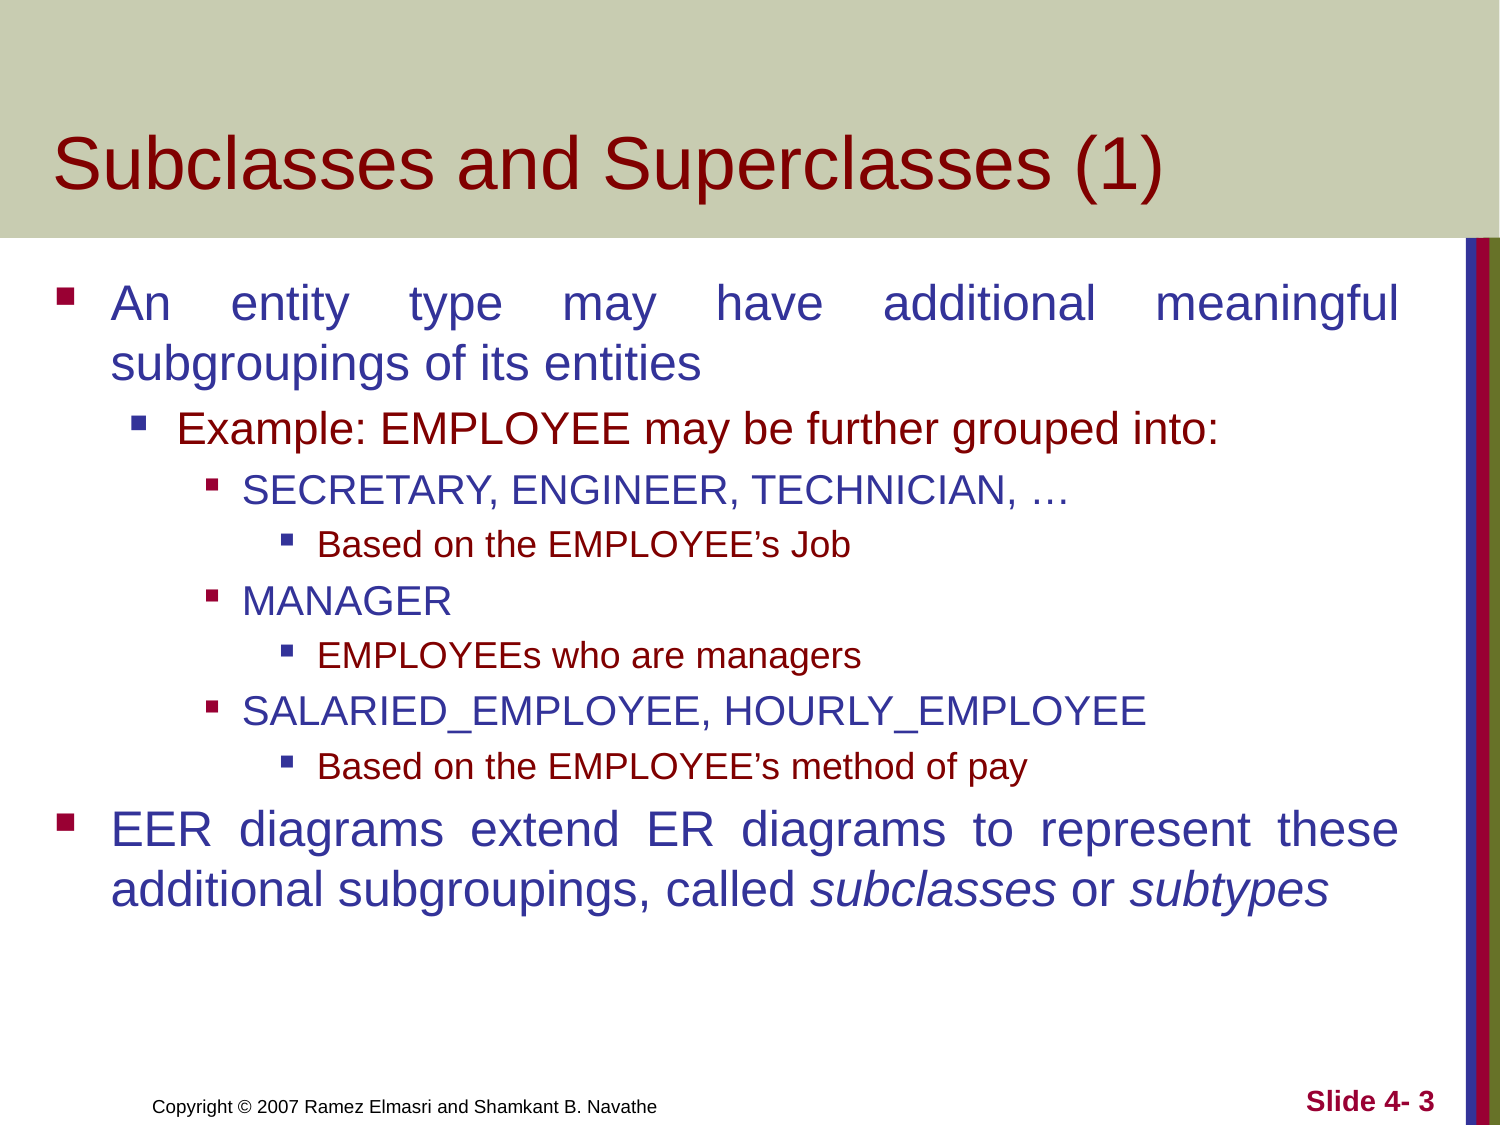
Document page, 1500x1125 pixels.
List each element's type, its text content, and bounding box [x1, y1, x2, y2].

title Subclasses and Superclasses (1) [37, 49, 1317, 213]
slide_number Slide 4- 3 [1137, 1050, 1450, 1125]
list An entity type may have additional meaningful subgroupings of its entities Example: EMPLOYEE may be further grouped into: SECRETARY, ENGINEER, TECHNICIAN, … Based on the EMPLOYEE’s Job MANAGER EMPLOYEEs who are managers SALARIED_EMPLOYEE, HOURLY_EMPLOYEE Based on the EMPLOYEE’s method of pay EER diagrams extend ER diagrams to represent these additional subgroupings, called subclasses or subtypes [39, 262, 1401, 1013]
